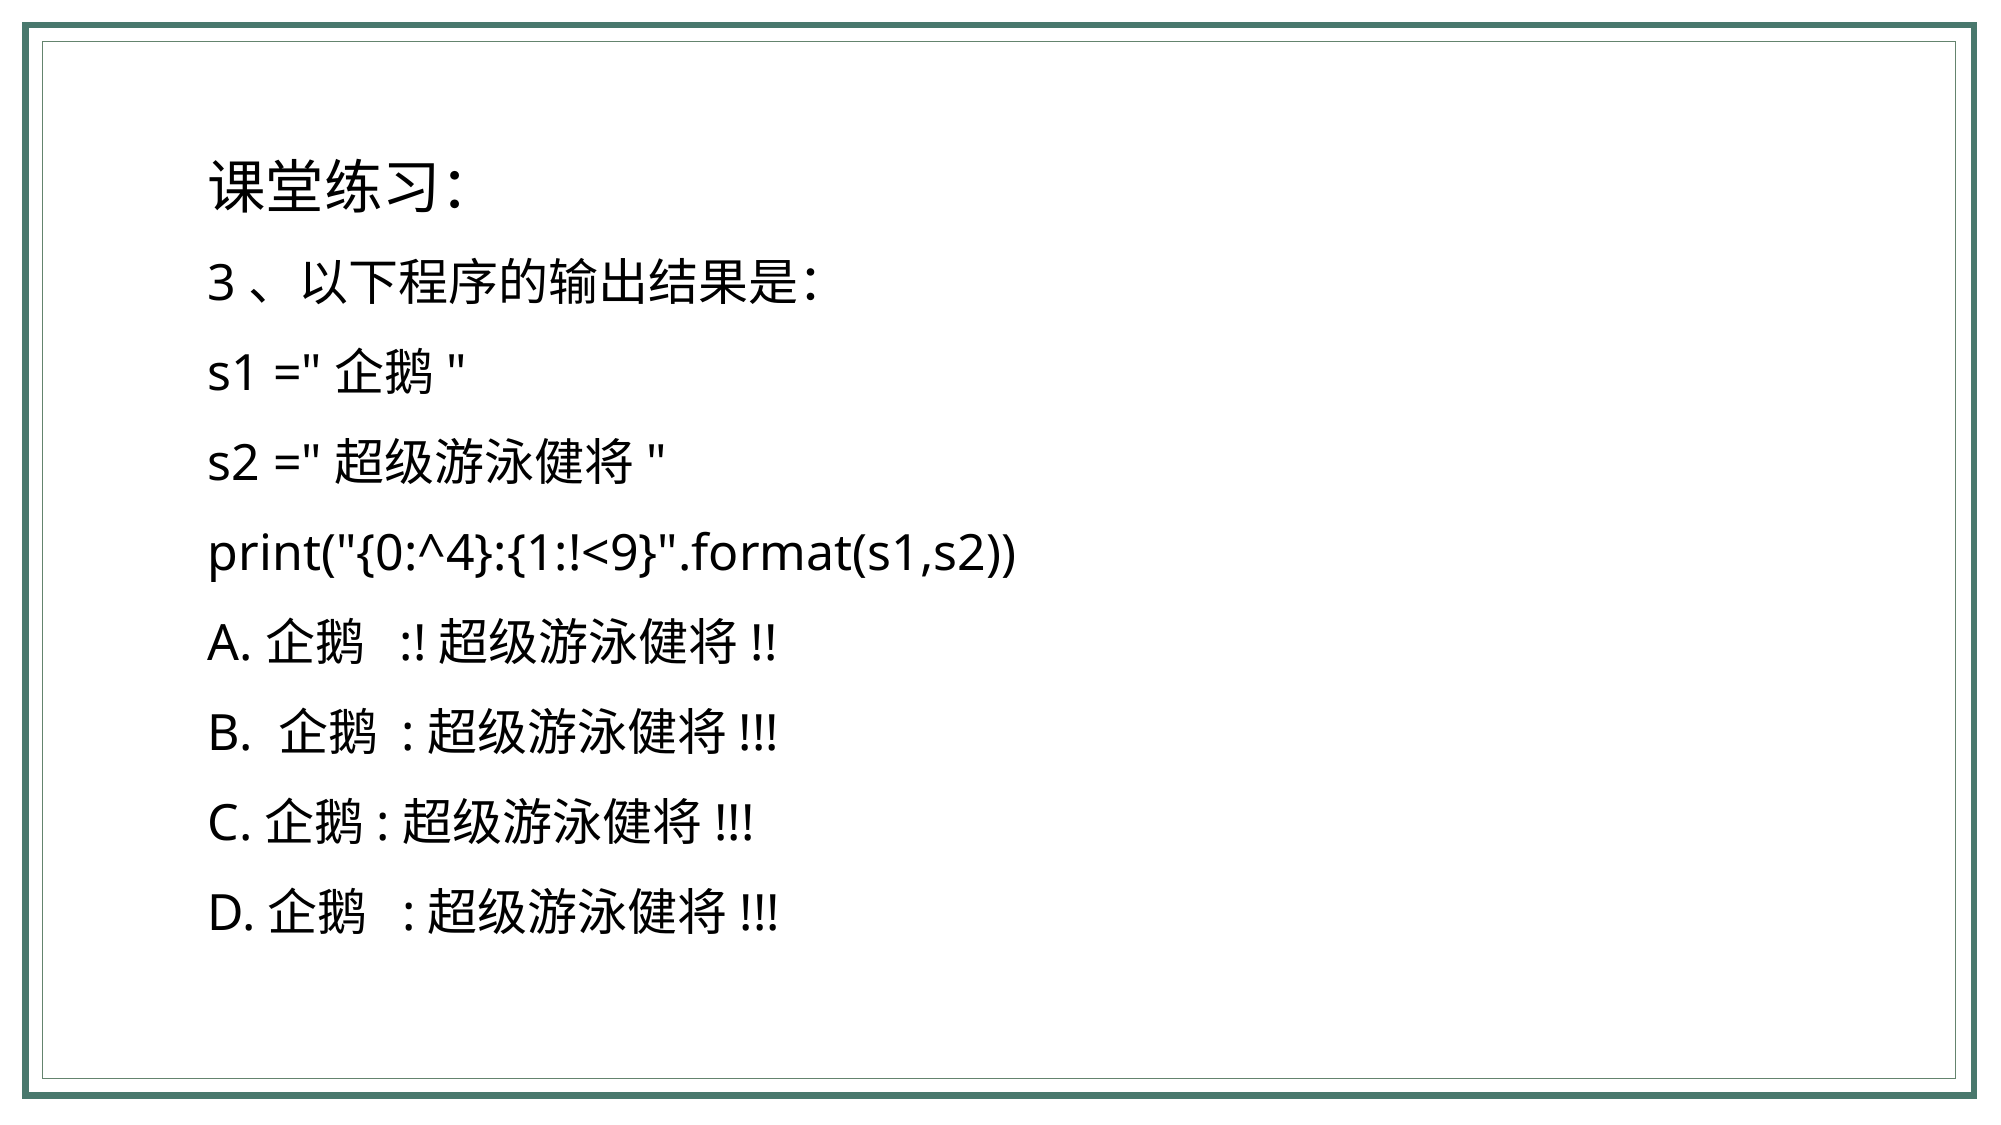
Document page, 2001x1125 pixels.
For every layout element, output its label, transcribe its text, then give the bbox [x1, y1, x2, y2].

text_box 课堂练习： 3、以下程序的输出结果是：‬‬‬‬‬‬‬‬‬‬‬‬‬‬‬‬‬‬‬‬‬‬‬‬‬‬‬‬‬‬‬‬‬‬‬‬‬‬‬‬‬‬‬‬‬‬‬‬ ‬‬‬‬‬‬‬‬‬‬‬‬‬‬‬‬‬‬‬‬‬‬‬‬‬‬‬‬‬‬‬‬‬‬‬‬‬‬‬‬‬‬‬‬‬‬‬‬ s1 ="企鹅" s2 ="超级游泳健将" print("{0:^4}:{1:!<9}".format(s1,s2))‬‬‬‬‬‬‬‬‬‬‬‬‬‬‬‬‬‬‬‬‬‬‬‬‬‬‬‬‬‬‬‬‬‬‬‬‬‬‬‬‬‬‬‬‬‬‬‬ A.企鹅 :!超级游泳健将!! B. 企鹅 :超级游泳健将!!! C.企鹅:超级游泳健将!!! D.企鹅 :超级游泳健将!!! [117, 72, 1806, 948]
text_box [25, 24, 1975, 1097]
text_box [42, 41, 1956, 1080]
